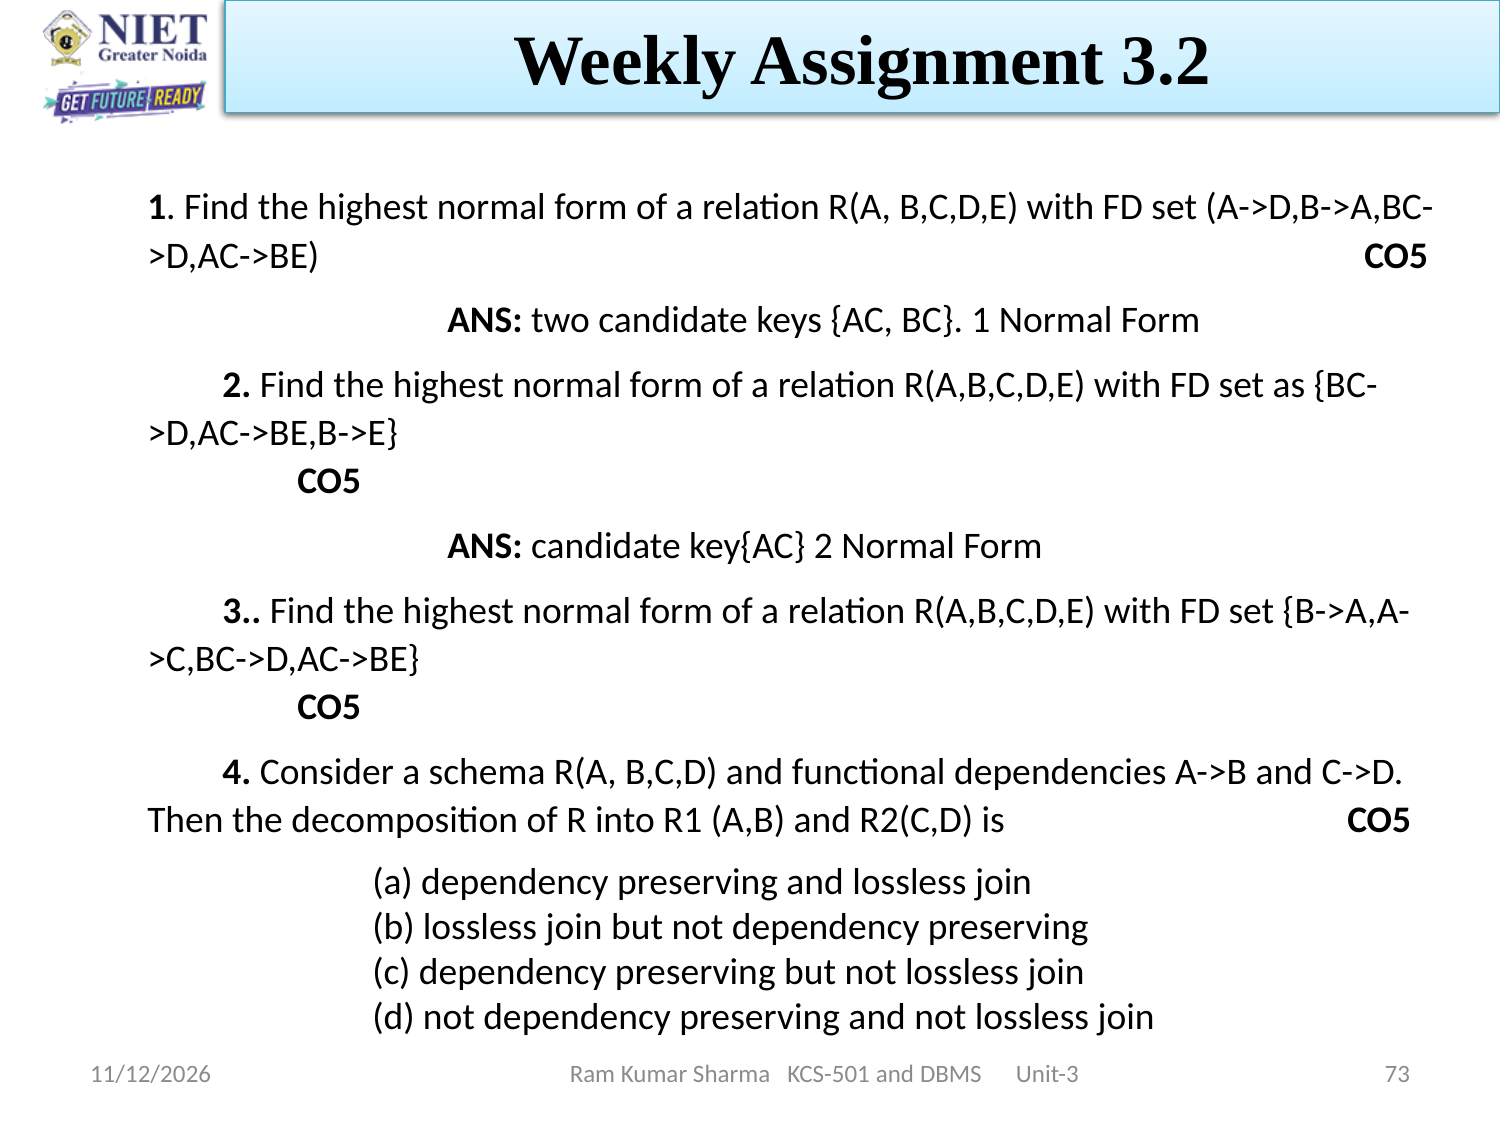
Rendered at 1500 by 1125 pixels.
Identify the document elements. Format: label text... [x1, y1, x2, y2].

picture [5, 0, 244, 134]
text_box Weekly Assignment 3.2 [224, 0, 1500, 113]
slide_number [75, 1042, 412, 1103]
footer Ram Kumar Sharma KCS-501 and DBMS Unit-3 [412, 1045, 1074, 1103]
slide_number 73 [1074, 1045, 1425, 1103]
text_box 1. Find the highest normal form of a relation R(A, B,C,D,E) with FD set (A->D,B->A,BC->D,AC->BE) CO5 ANS: two candidate keys {AC, BC}. 1 Normal Form 2. Find the highest normal form of a relation R(A,B,C,D,E) with FD set as {BC->D,AC->BE,B->E} CO5 ANS: candidate key{AC} 2 Normal Form 3.. Find the highest normal form of a relation R(A,B,C,D,E) with FD set {B->A,A->C,BC->D,AC->BE} CO5 4. Consider a schema R(A, B,C,D) and functional dependencies A->B and C->D. Then the decomposition of R into R1 (A,B) and R2(C,D) is CO5 (a) dependency preserving and lossless join (b) lossless join but not dependency preserving (c) dependency preserving but not lossless join (d) not dependency preserving and not lossless join [132, 171, 1473, 1045]
